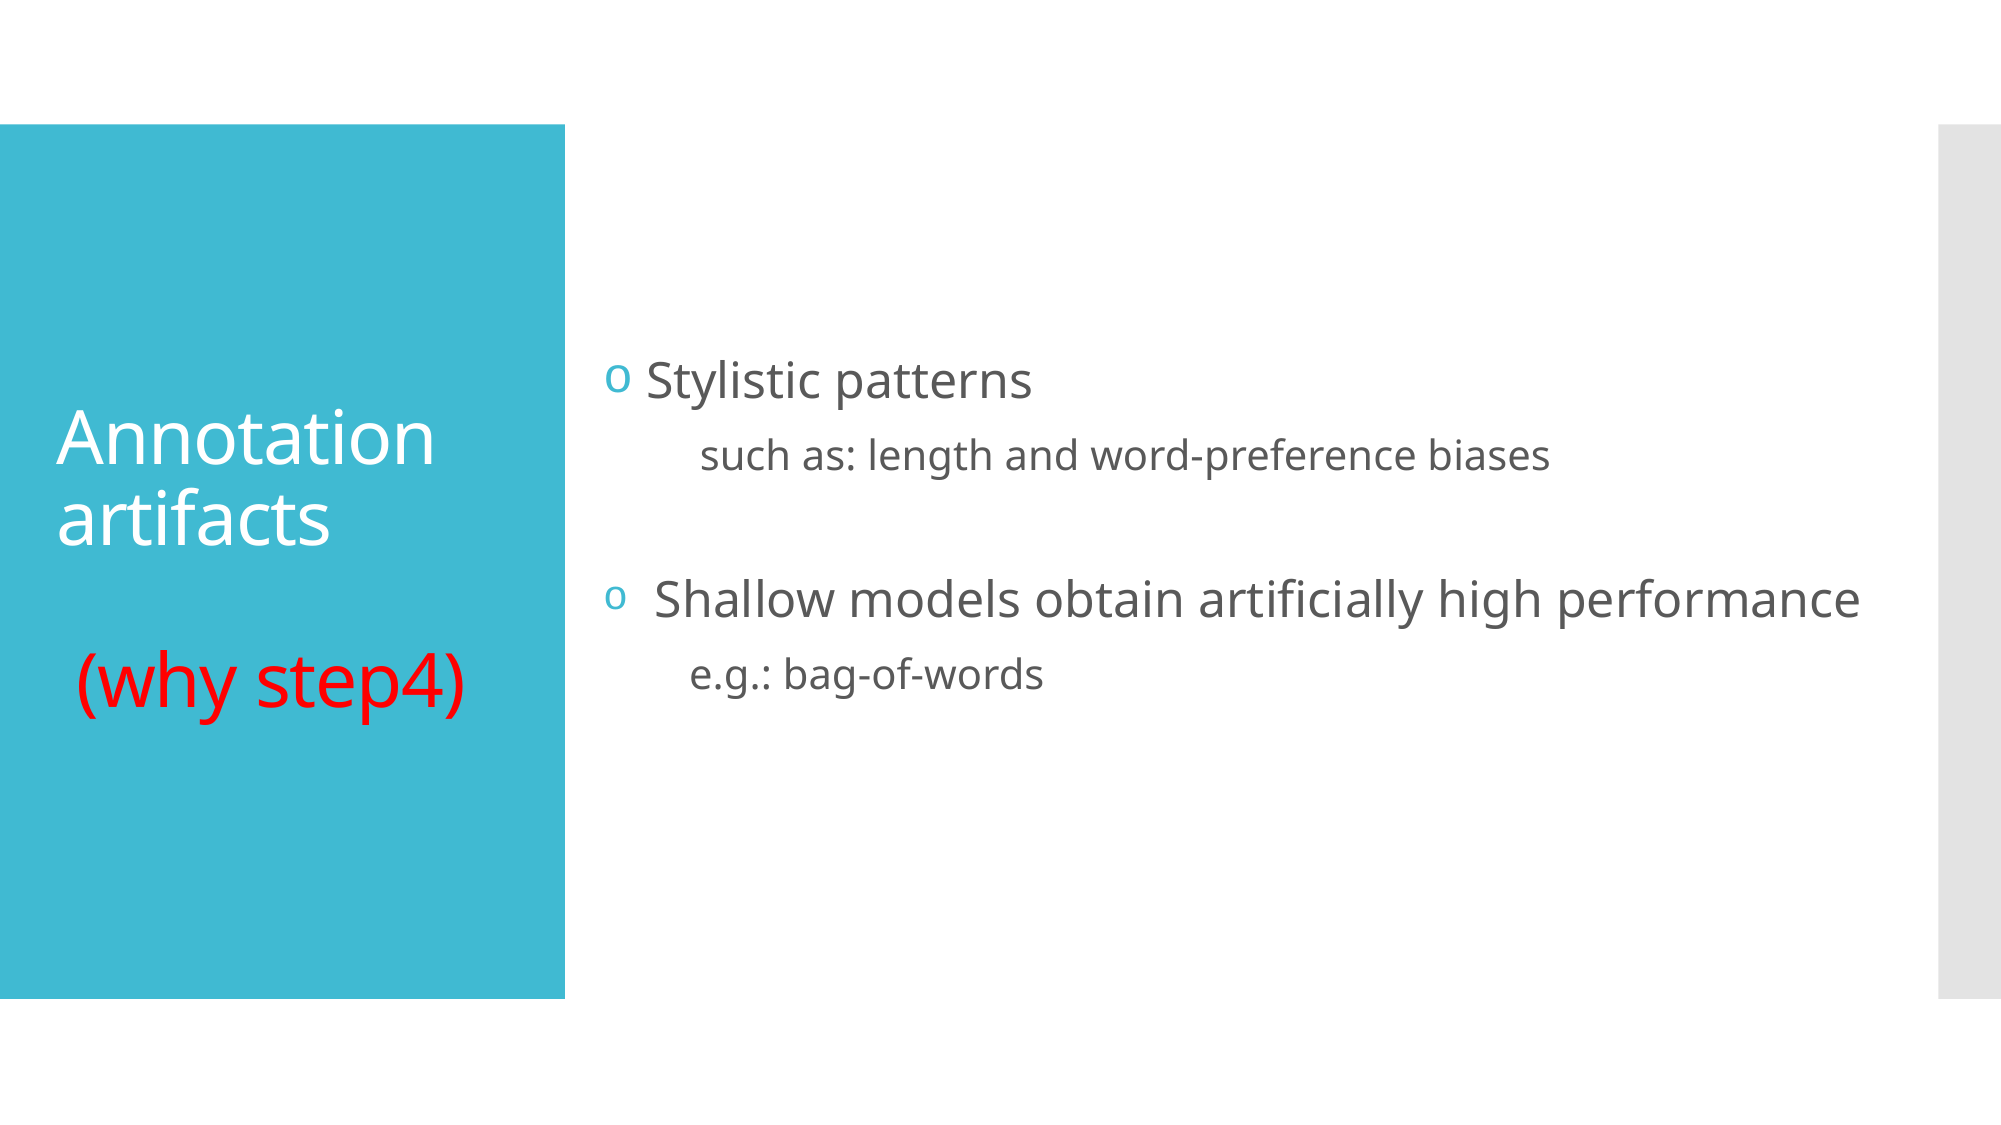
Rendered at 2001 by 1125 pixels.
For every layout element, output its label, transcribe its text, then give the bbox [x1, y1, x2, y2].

list Stylistic patterns such as: length and word-preference biases Shallow models obtain artificially high performance e.g.: bag-of-words [588, 204, 2000, 919]
title Annotation artifacts (why step4) [41, 184, 493, 940]
